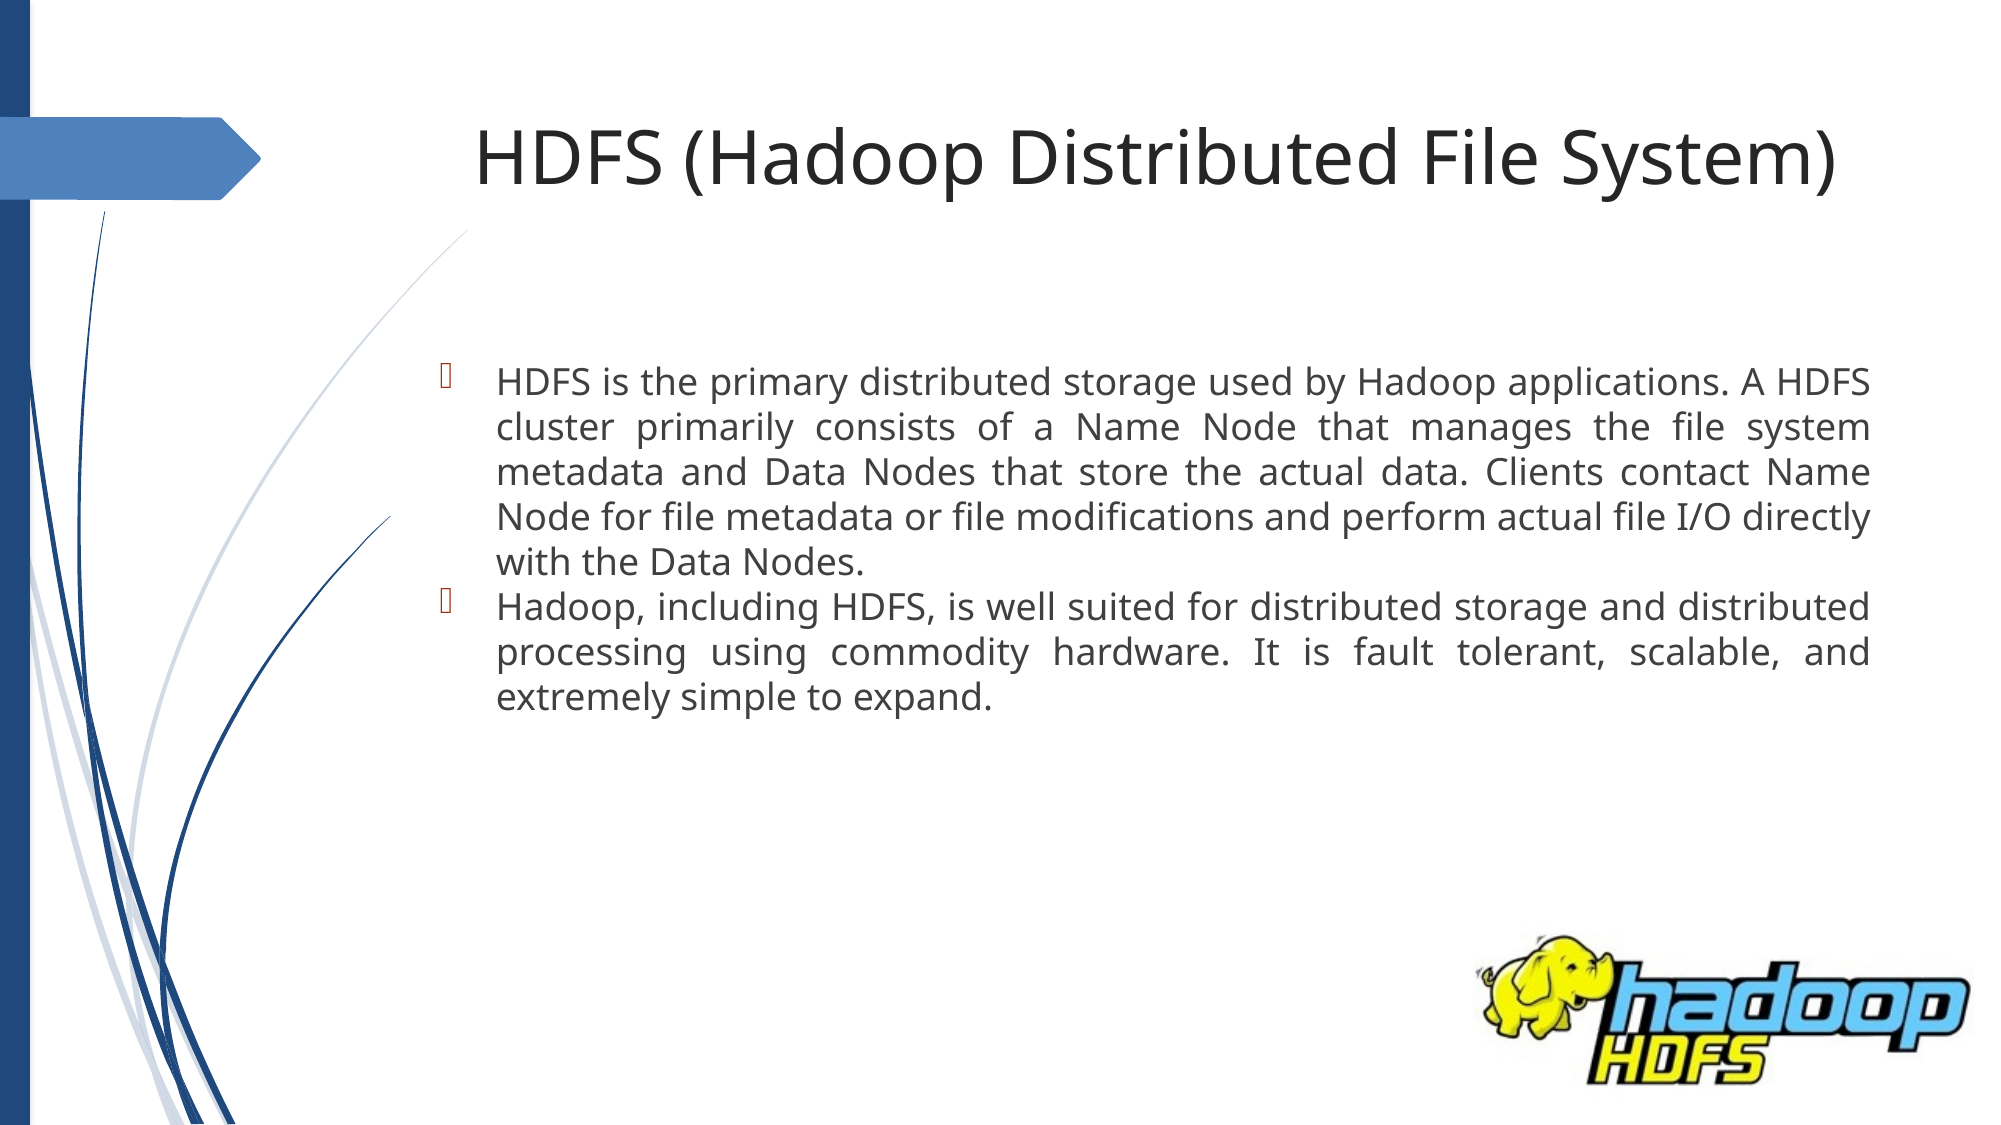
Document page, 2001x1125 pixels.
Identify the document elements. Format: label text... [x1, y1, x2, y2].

picture [1472, 888, 1974, 1125]
text_box HDFS (Hadoop Distributed File System) [425, 102, 1888, 313]
text_box HDFS is the primary distributed storage used by Hadoop applications. A HDFS cluster primarily consists of a Name Node that manages the file system metadata and Data Nodes that store the actual data. Clients contact Name Node for file metadata or file modifications and perform actual file I/O directly with the Data Nodes. Hadoop, including HDFS, is well suited for distributed storage and distributed processing using commodity hardware. It is fault tolerant, scalable, and extremely simple to expand. [424, 350, 1888, 970]
